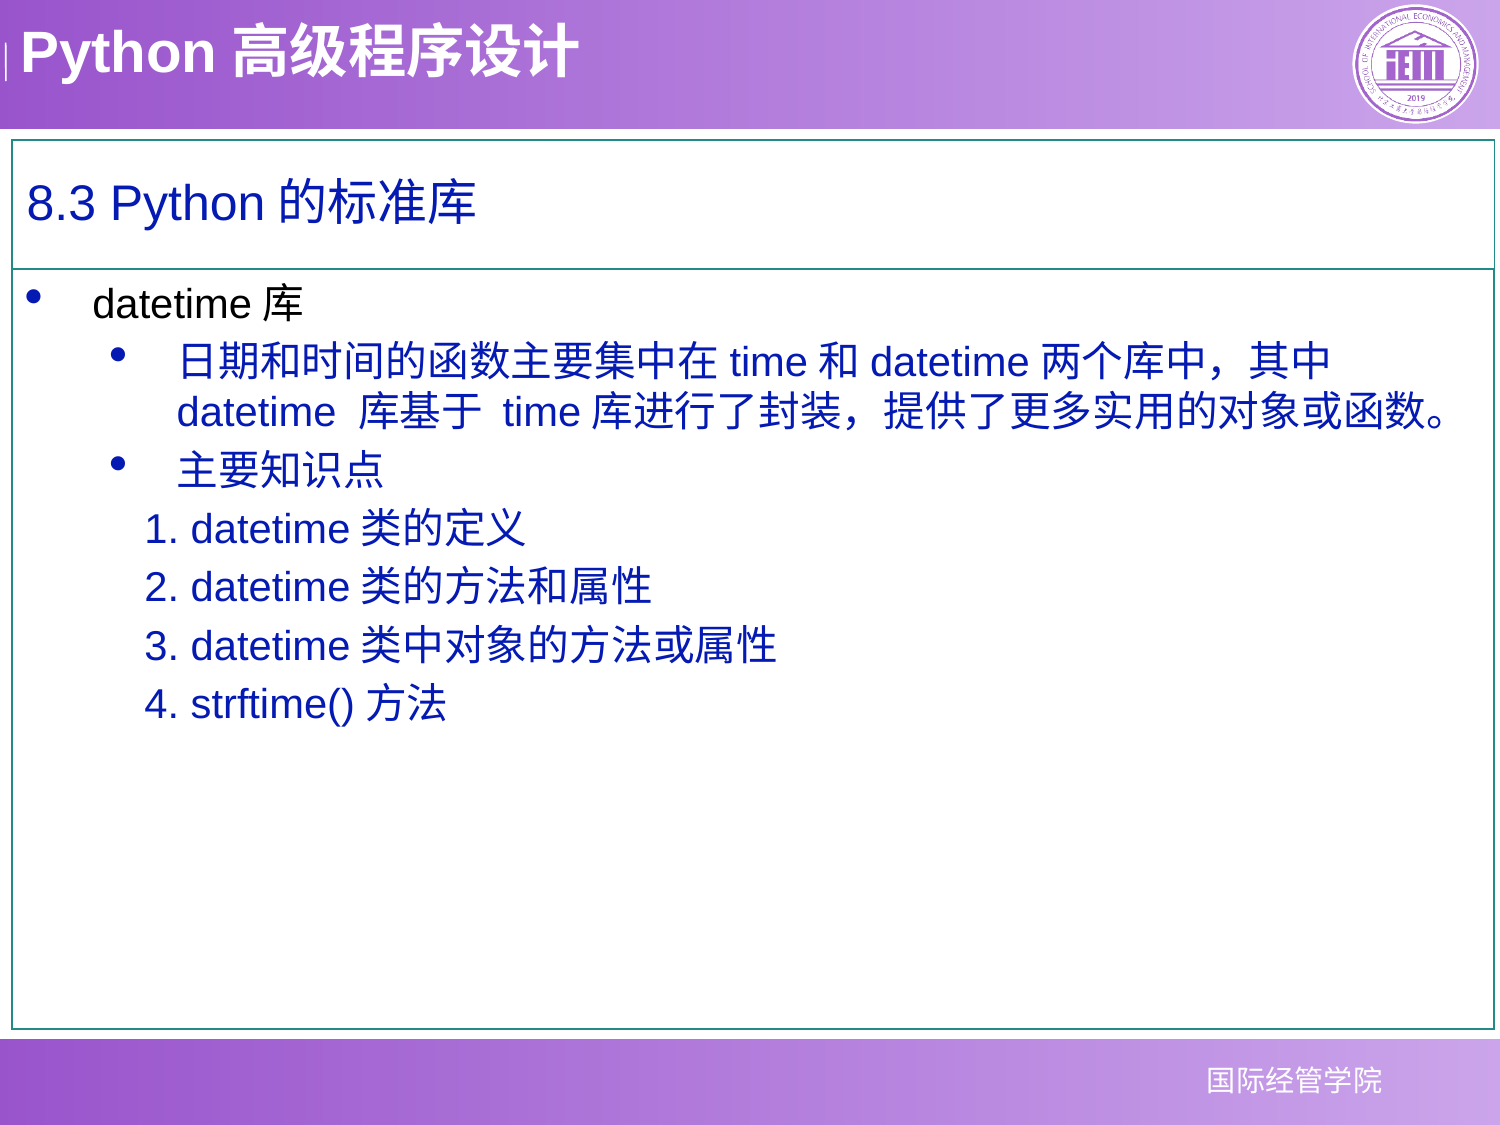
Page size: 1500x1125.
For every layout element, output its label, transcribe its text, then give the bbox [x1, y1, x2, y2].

picture [1354, 6, 1477, 122]
list datetime库 日期和时间的函数主要集中在time和datetime两个库中，其中datetime 库基于 time库进行了封装，提供了更多实用的对象或函数。 主要知识点 1. datetime类的定义 2. datetime类的方法和属性 3. datetime类中对象的方法或属性 4. strftime()方法 [11, 268, 1495, 1030]
title 8.3 Python的标准库 [11, 139, 1495, 268]
